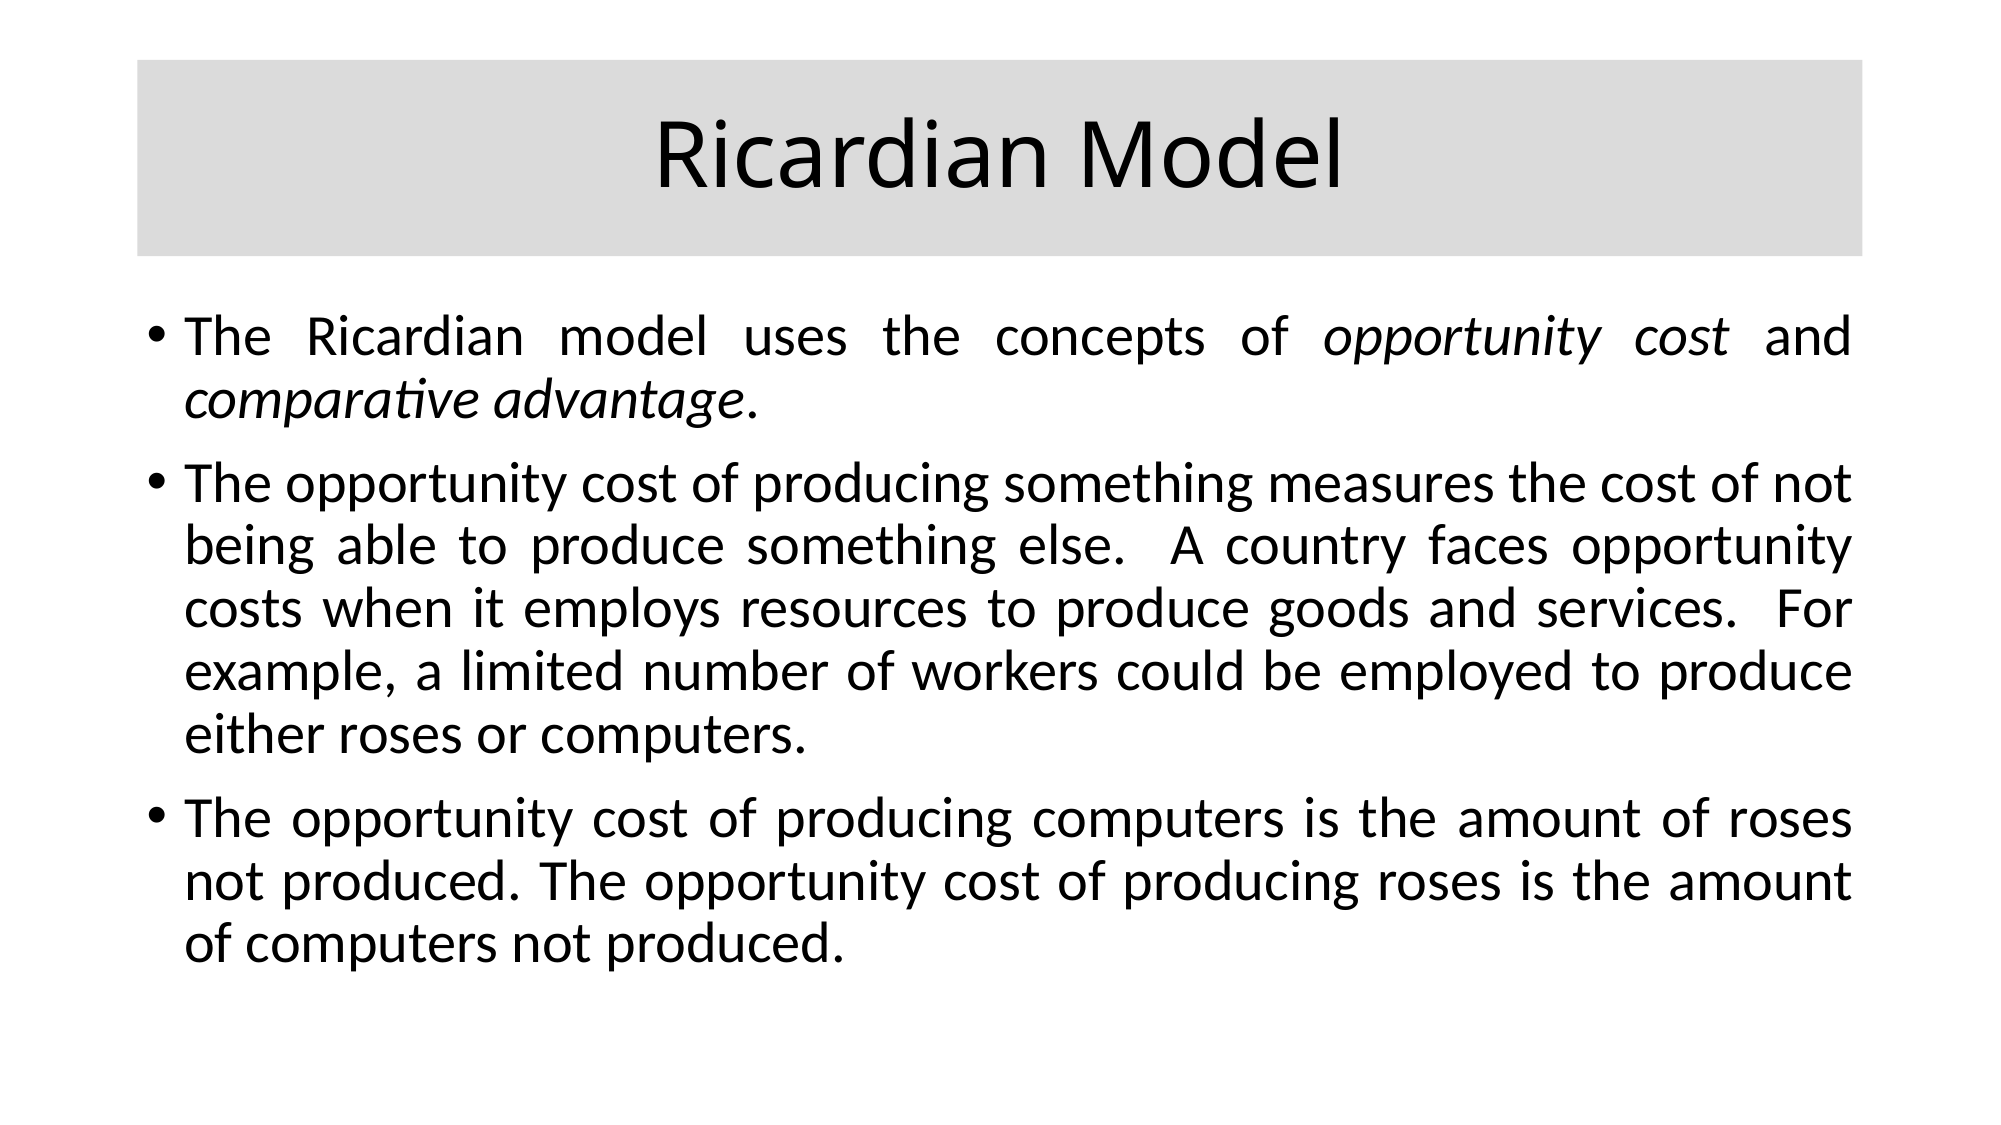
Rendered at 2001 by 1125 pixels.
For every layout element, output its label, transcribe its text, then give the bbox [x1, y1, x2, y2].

title Ricardian Model [137, 59, 1863, 257]
list The Ricardian model uses the concepts of opportunity cost and comparative advantage. The opportunity cost of producing something measures the cost of not being able to produce something else. A country faces opportunity costs when it employs resources to produce goods and services. For example, a limited number of workers could be employed to produce either roses or computers. The opportunity cost of producing computers is the amount of roses not produced. The opportunity cost of producing roses is the amount of computers not produced. [131, 297, 1869, 1078]
